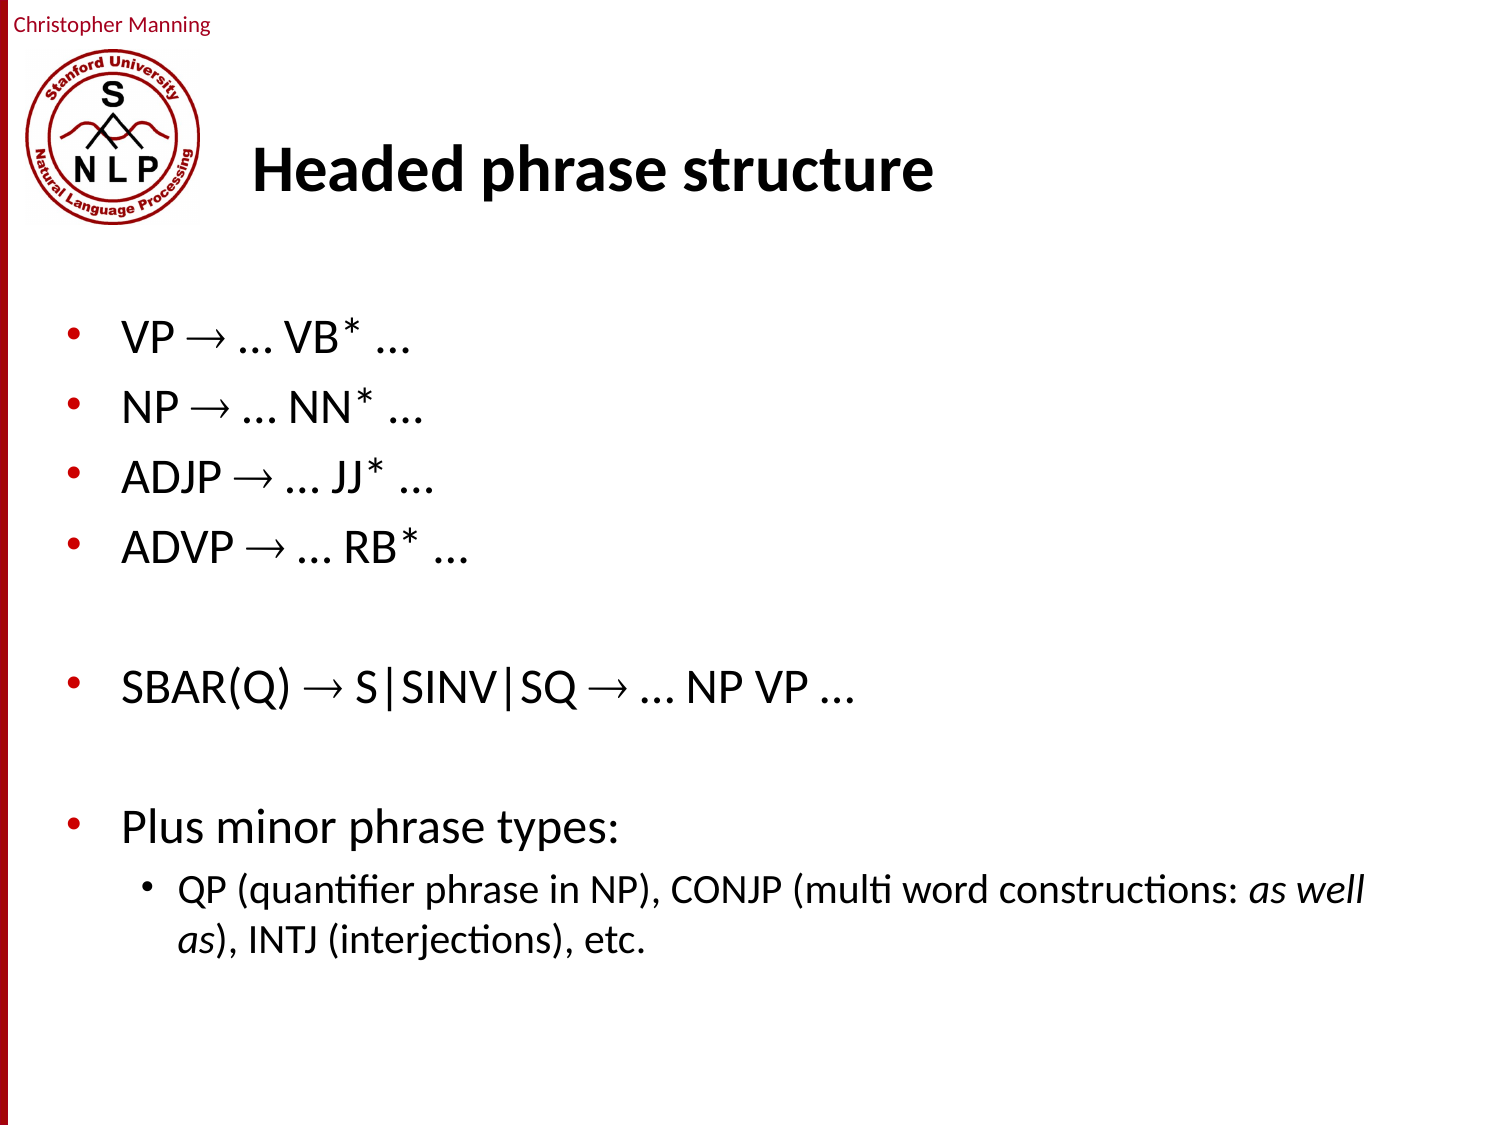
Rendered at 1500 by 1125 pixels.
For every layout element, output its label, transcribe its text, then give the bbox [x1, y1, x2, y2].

picture [25, 49, 200, 225]
title Headed phrase structure [237, 50, 1450, 213]
list VP  … VB* … NP  … NN* … ADJP  … JJ* … ADVP  … RB* … SBAR(Q)  S|SINV|SQ  … NP VP … Plus minor phrase types: QP (quantifier phrase in NP), CONJP (multi word constructions: as well as), INTJ (interjections), etc. [50, 295, 1450, 1025]
